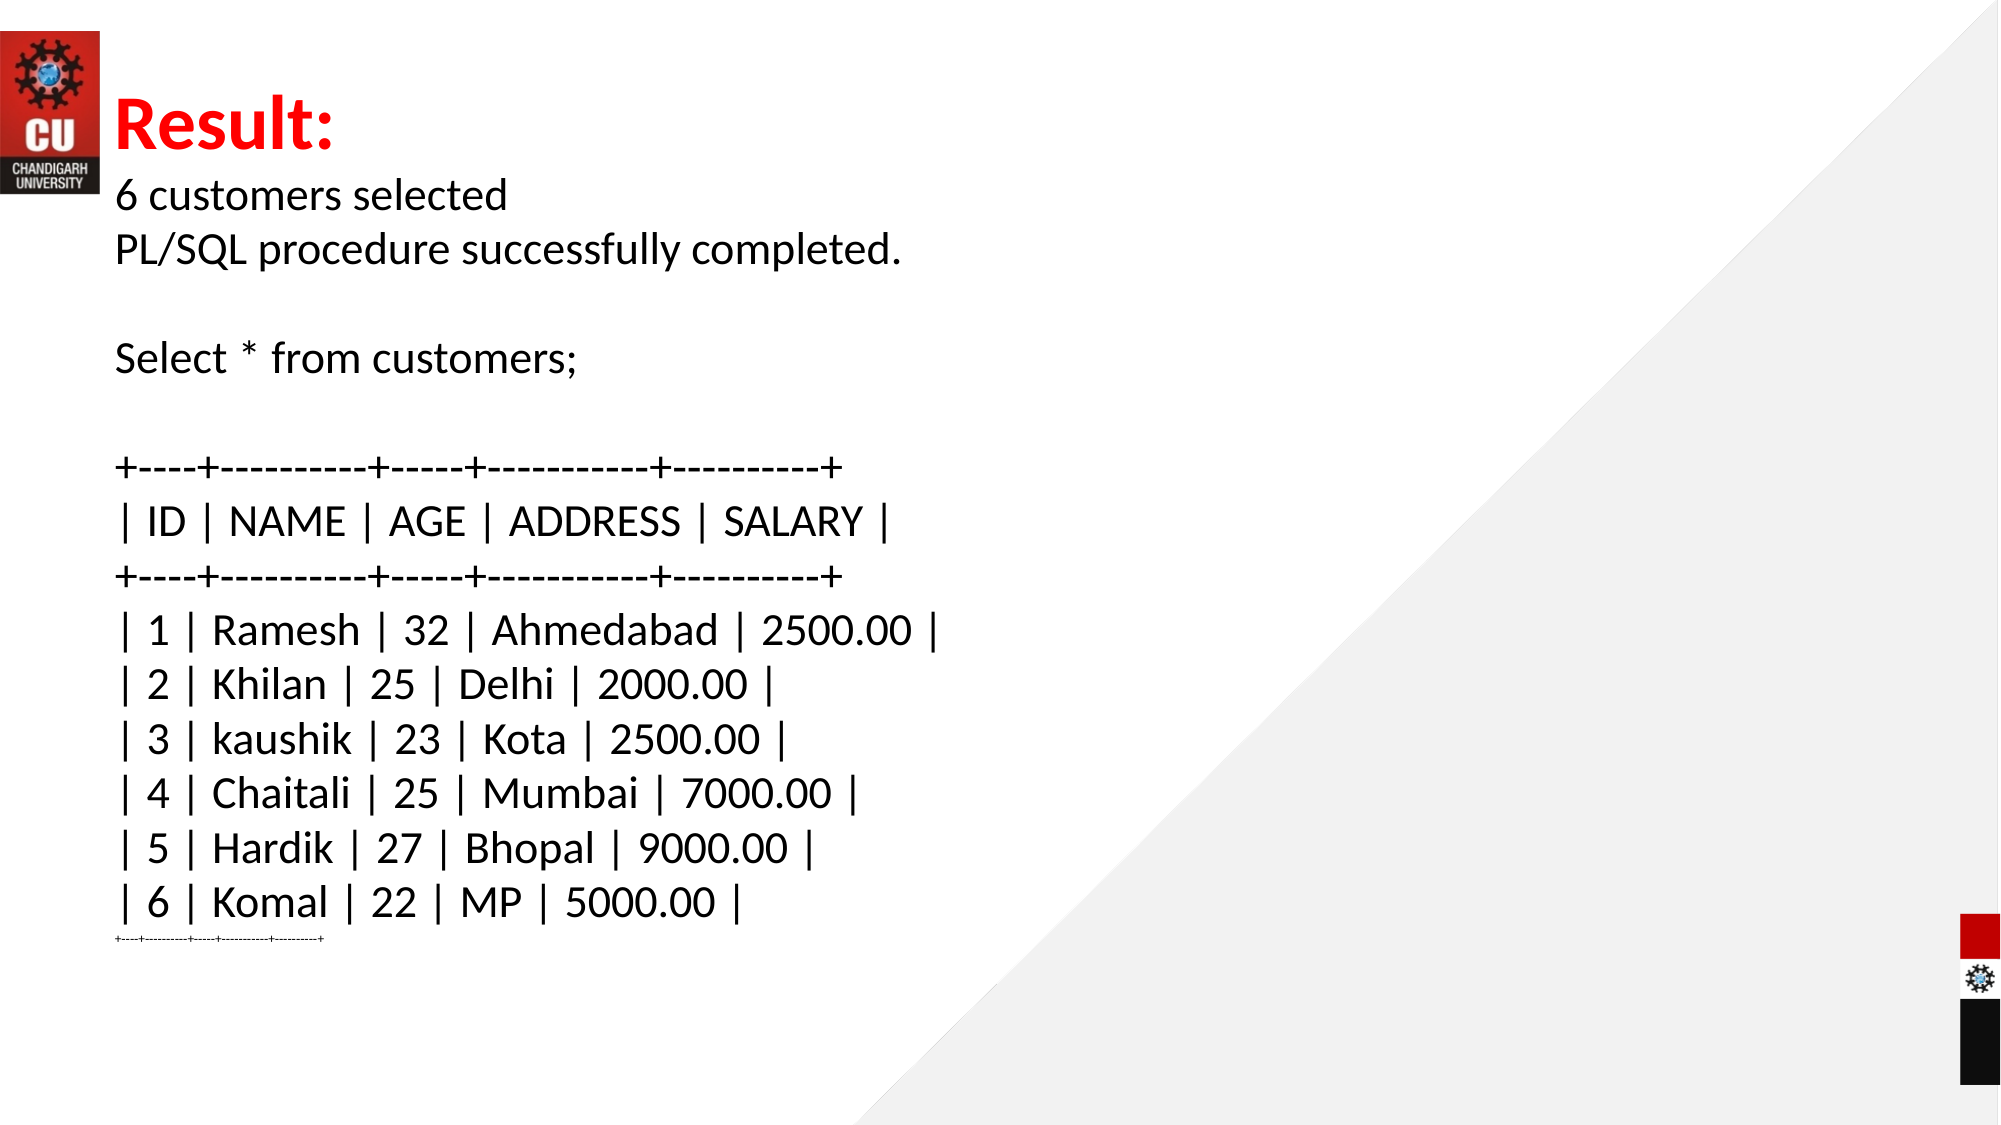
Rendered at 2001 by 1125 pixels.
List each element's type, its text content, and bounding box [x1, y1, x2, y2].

list Result: 6 customers selected PL/SQL procedure successfully completed. Select * from customers; +‐‐‐‐+‐‐‐‐‐‐‐‐‐‐+‐‐‐‐‐+‐‐‐‐‐‐‐‐‐‐‐+‐‐‐‐‐‐‐‐‐‐+ | ID | NAME | AGE | ADDRESS | SALARY | +‐‐‐‐+‐‐‐‐‐‐‐‐‐‐+‐‐‐‐‐+‐‐‐‐‐‐‐‐‐‐‐+‐‐‐‐‐‐‐‐‐‐+ | 1 | Ramesh | 32 | Ahmedabad | 2500.00 | | 2 | Khilan | 25 | Delhi | 2000.00 | | 3 | kaushik | 23 | Kota | 2500.00 | | 4 | Chaitali | 25 | Mumbai | 7000.00 | | 5 | Hardik | 27 | Bhopal | 9000.00 | | 6 | Komal | 22 | MP | 5000.00 | +‐‐‐‐+‐‐‐‐‐‐‐‐‐‐+‐‐‐‐‐+‐‐‐‐‐‐‐‐‐‐‐+‐‐‐‐‐‐‐‐‐‐+ [99, 74, 1900, 972]
picture [0, 0, 2001, 1125]
